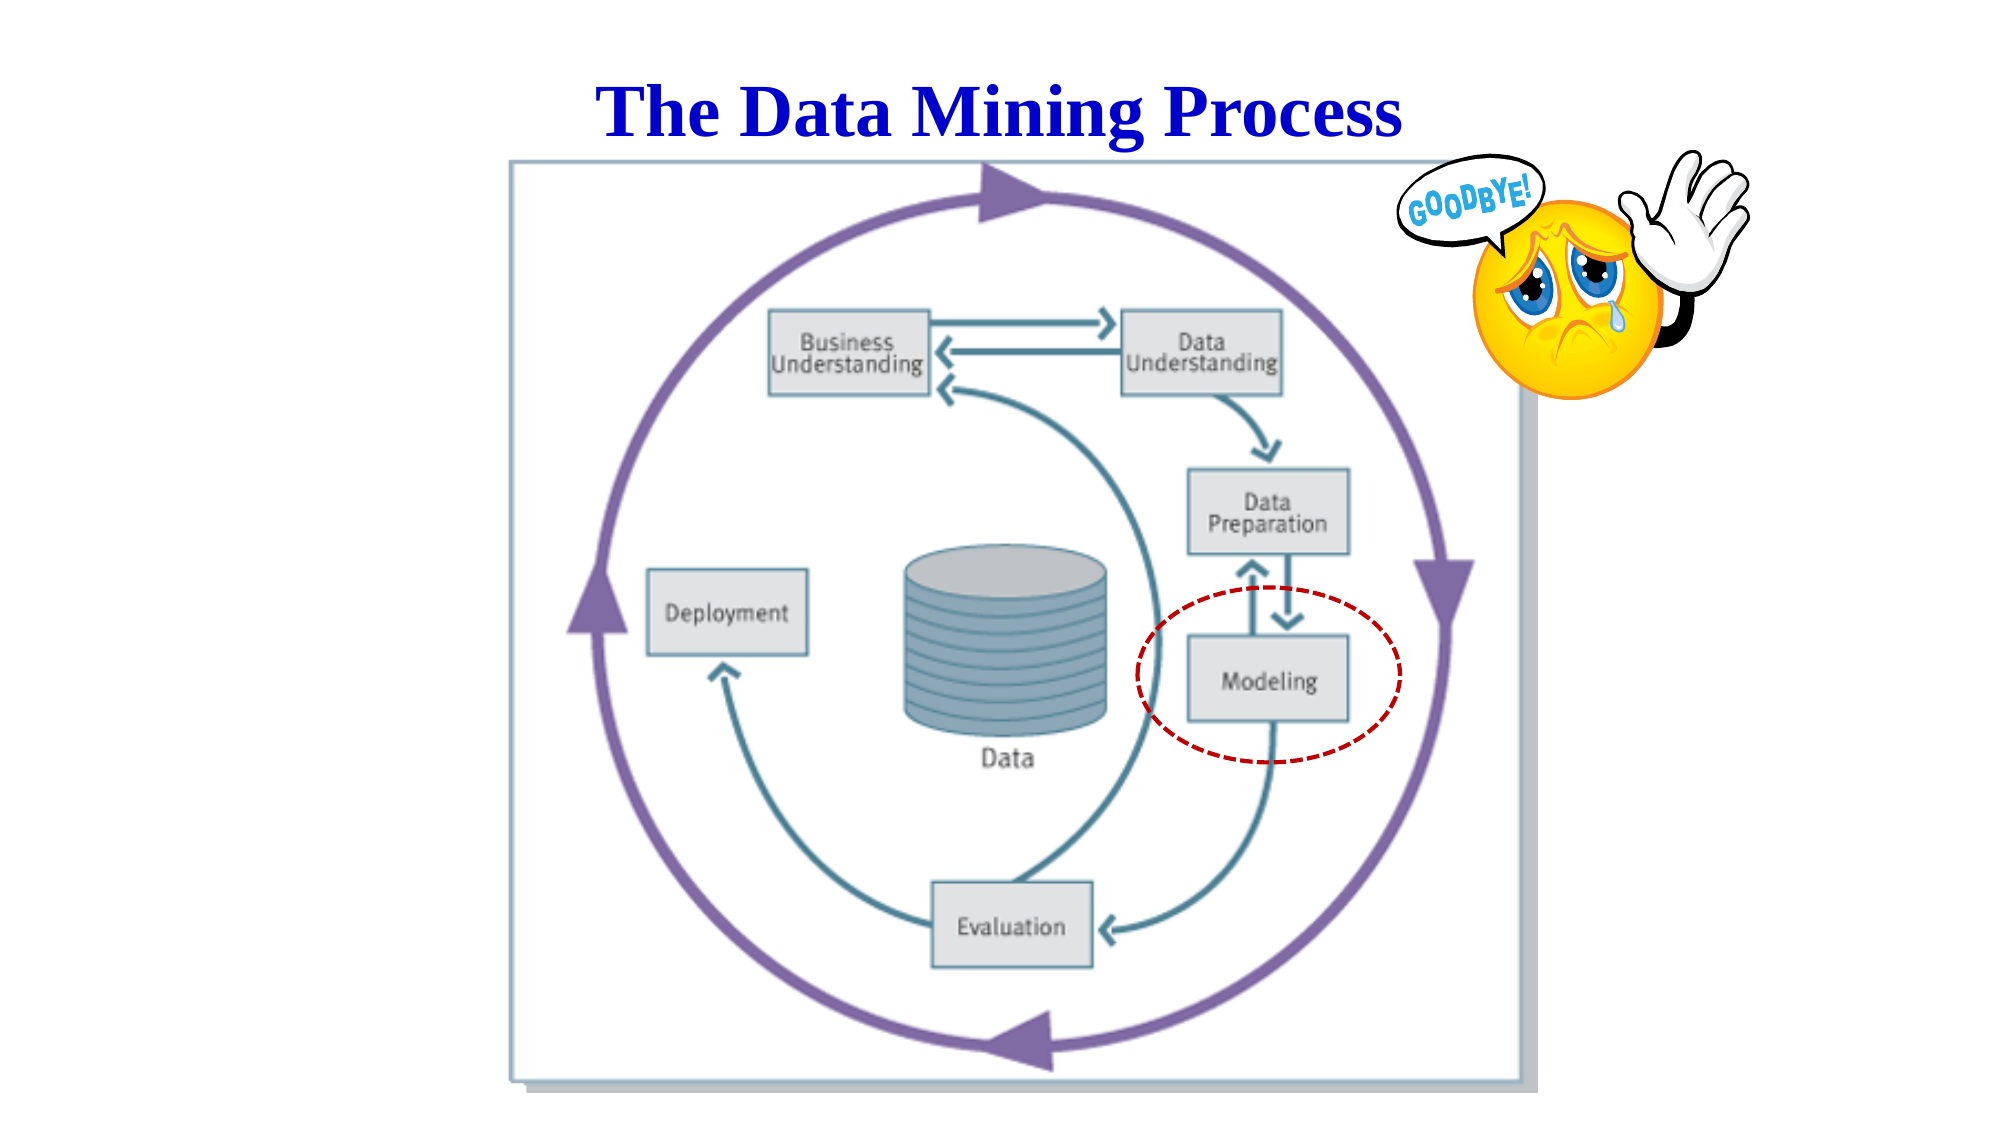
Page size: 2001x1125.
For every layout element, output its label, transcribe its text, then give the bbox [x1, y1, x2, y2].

title The Data Mining Process [324, 12, 1675, 200]
picture [499, 149, 1751, 1093]
